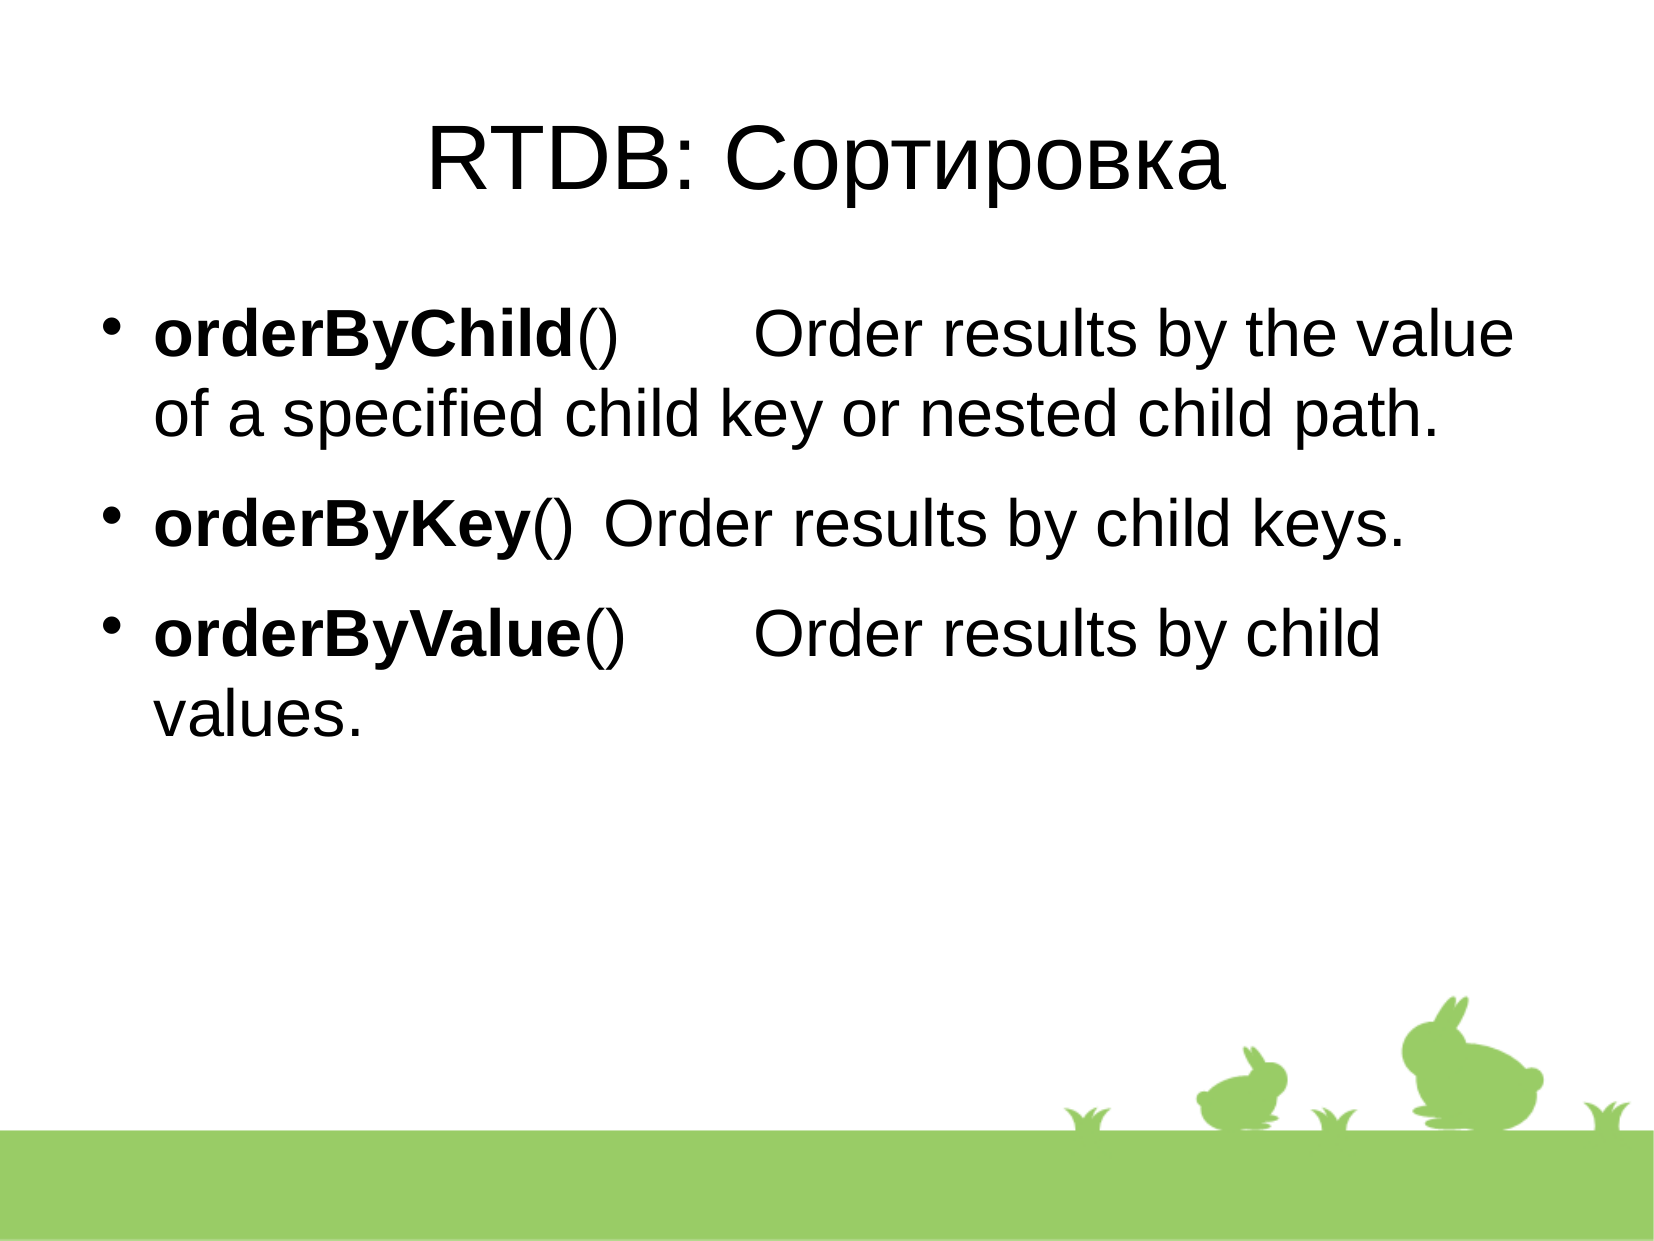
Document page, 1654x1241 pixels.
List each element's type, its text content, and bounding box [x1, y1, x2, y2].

text_box RTDB: Сортировка [82, 49, 1571, 257]
picture [0, 0, 1654, 1241]
text_box orderByChild() Order results by the value of a specified child key or nested child path. orderByKey() Order results by child keys. orderByValue() Order results by child values. [82, 290, 1571, 1010]
